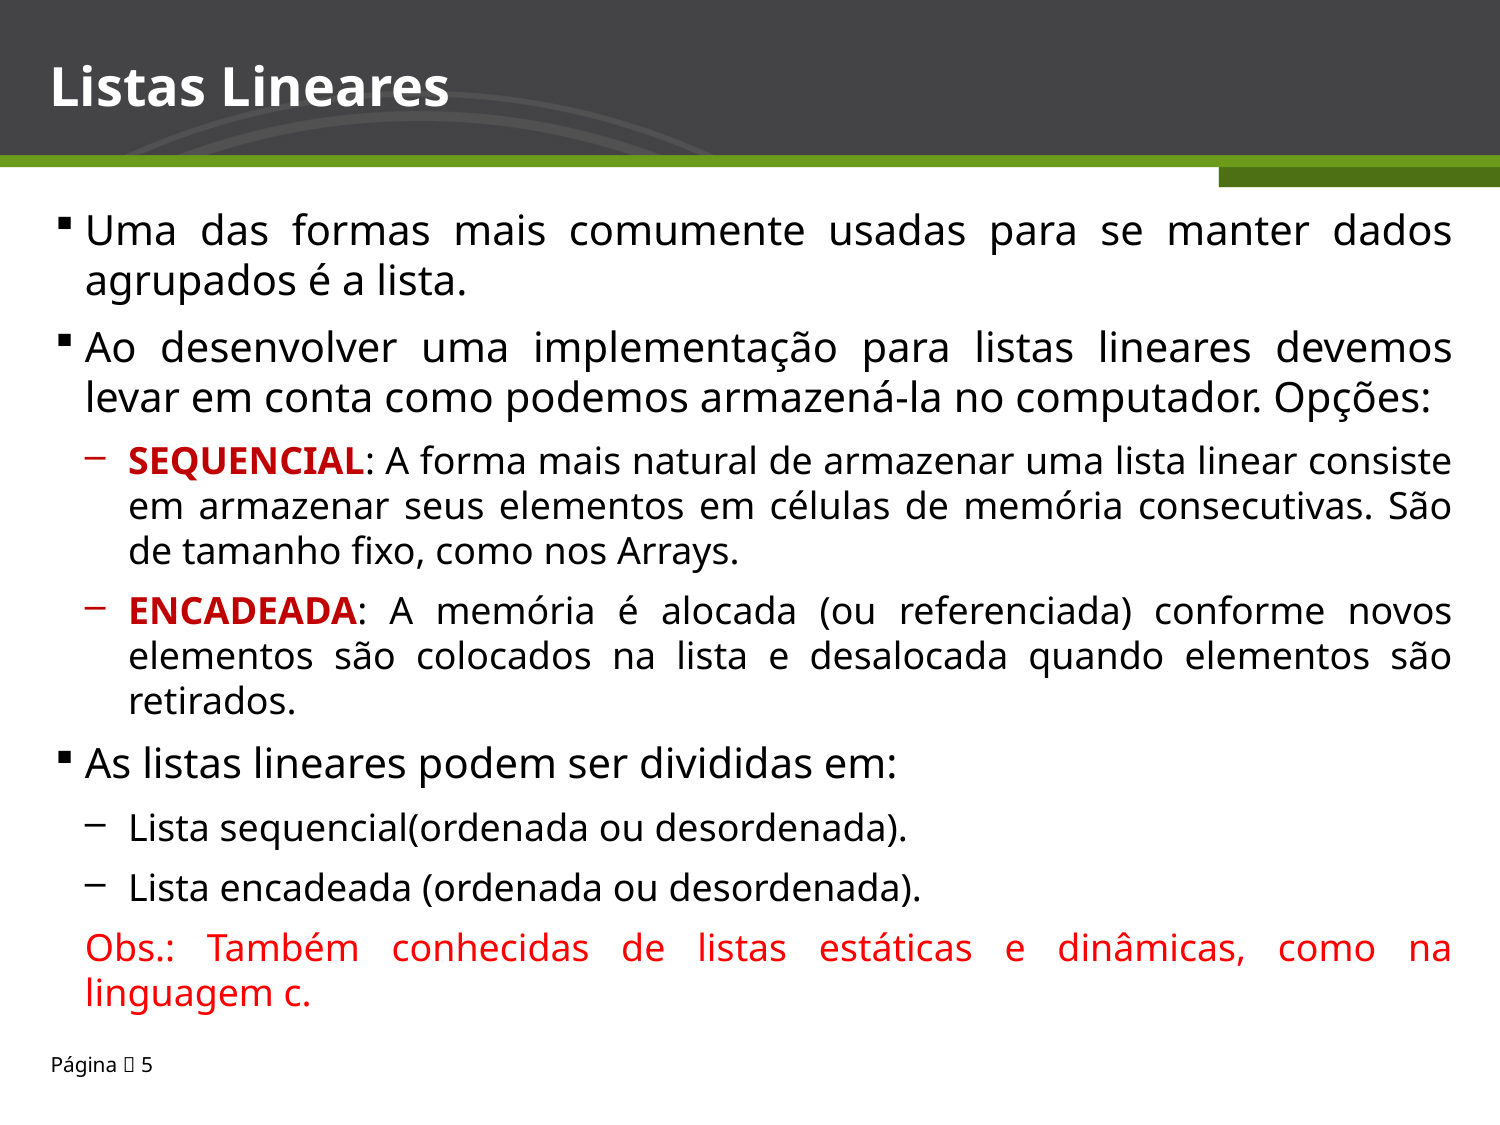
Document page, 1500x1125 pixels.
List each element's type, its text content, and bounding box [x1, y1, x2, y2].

title Listas Lineares [48, 51, 1448, 141]
list Uma das formas mais comumente usadas para se manter dados agrupados é a lista. Ao desenvolver uma implementação para listas lineares devemos levar em conta como podemos armazená-la no computador. Opções: SEQUENCIAL: A forma mais natural de armazenar uma lista linear consiste em armazenar seus elementos em células de memória consecutivas. São de tamanho fixo, como nos Arrays. ENCADEADA: A memória é alocada (ou referenciada) conforme novos elementos são colocados na lista e desalocada quando elementos são retirados. As listas lineares podem ser divididas em: Lista sequencial(ordenada ou desordenada). Lista encadeada (ordenada ou desordenada). Obs.: Também conhecidas de listas estáticas e dinâmicas, como na linguagem c. [54, 203, 1454, 1064]
picture [0, 0, 1500, 1125]
